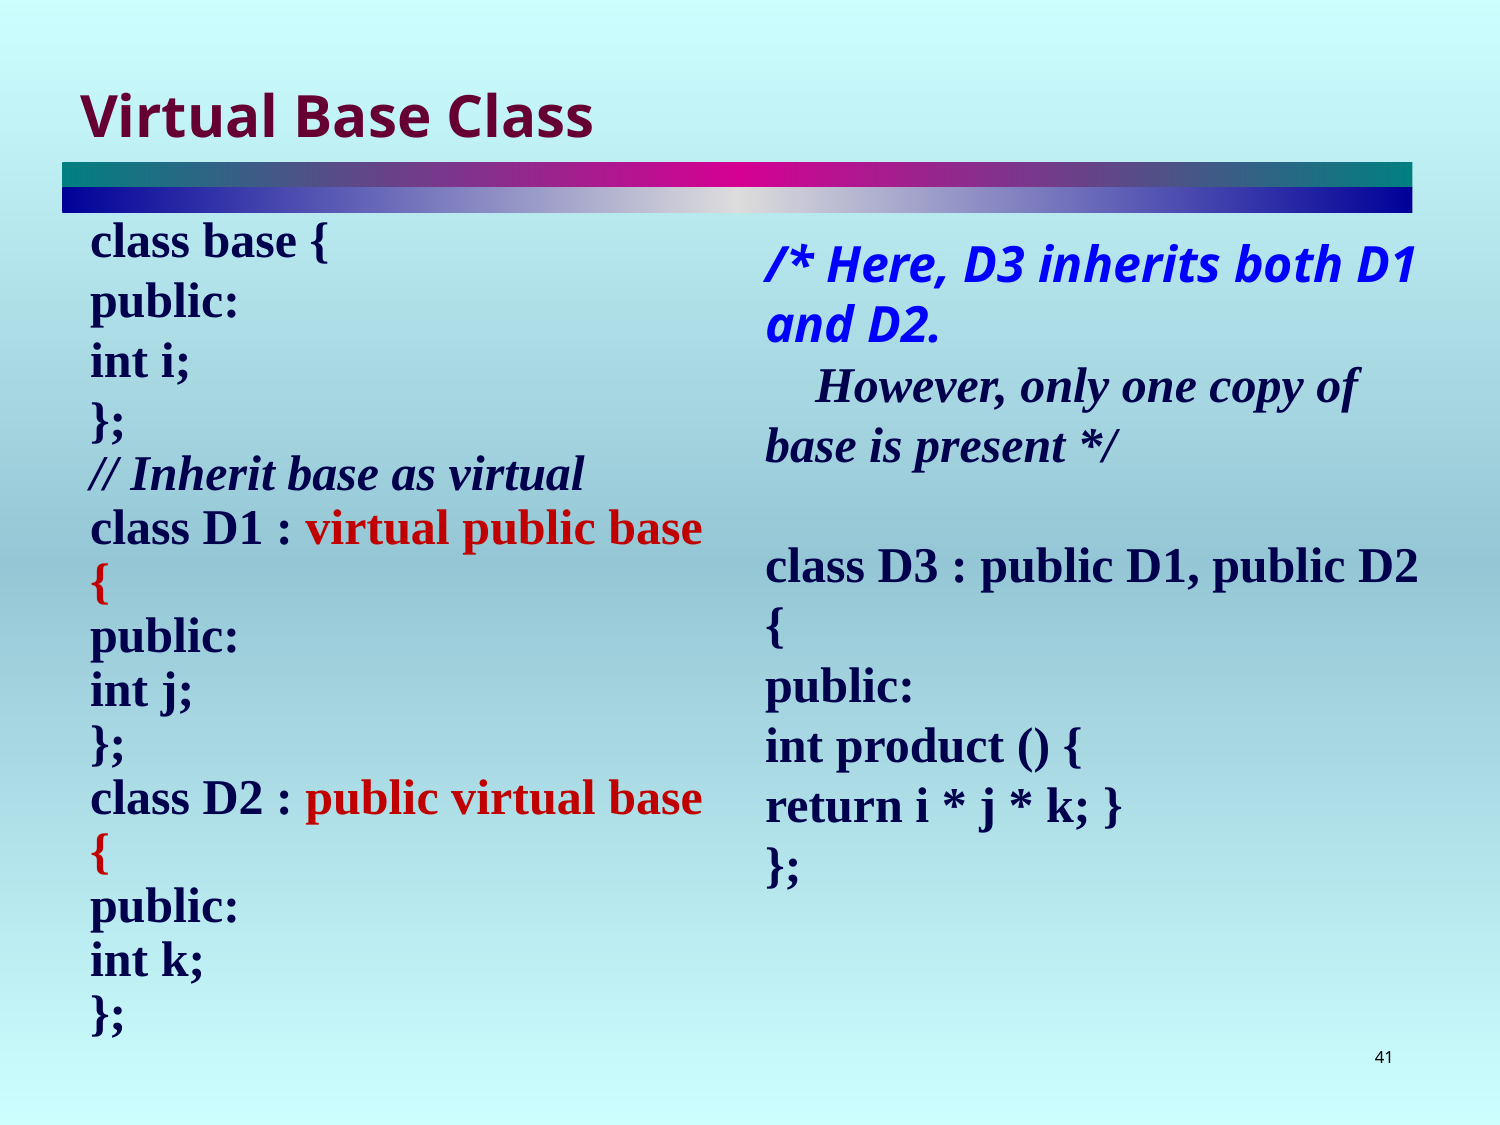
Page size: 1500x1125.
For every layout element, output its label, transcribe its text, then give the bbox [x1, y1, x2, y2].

title Virtual Base Class [64, 17, 1425, 221]
text_box /* Here, D3 inherits both D1 and D2. However, only one copy of base is present */ class D3 : public D1, public D2 { public: int product () { return i * j * k; } }; [749, 224, 1438, 960]
text_box class base { public: int i; }; // Inherit base as virtual class D1 : virtual public base { public: int j; }; class D2 : public virtual base { public: int k; }; [75, 199, 725, 1049]
